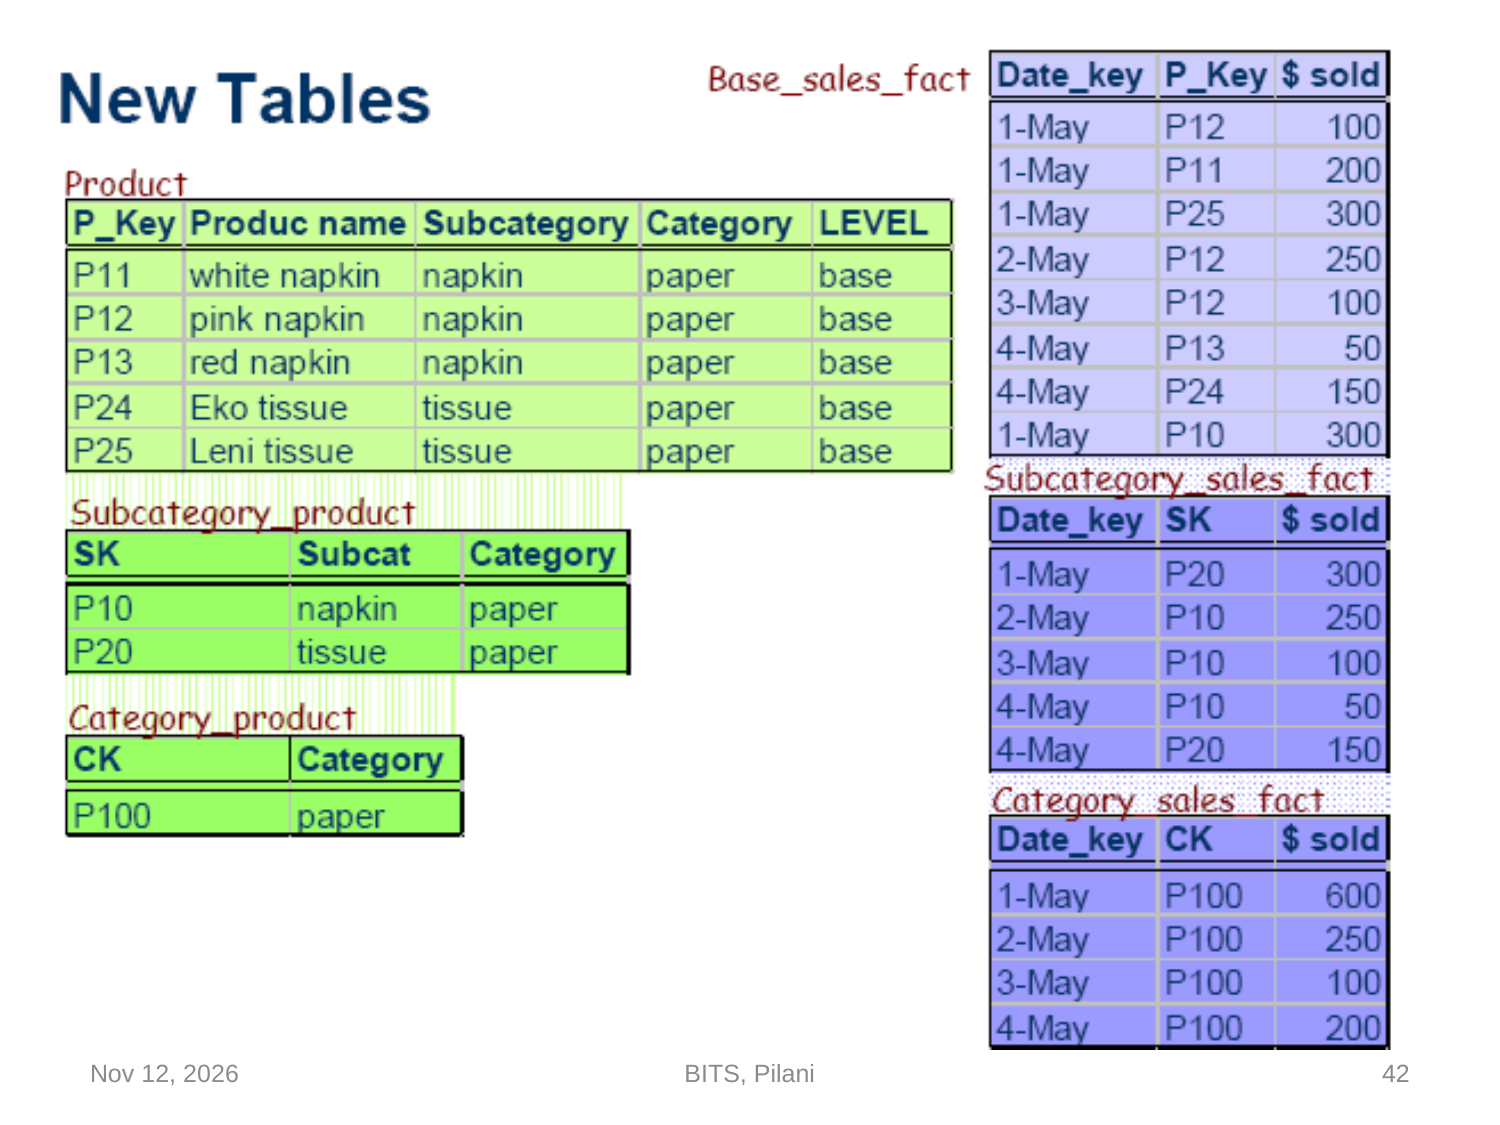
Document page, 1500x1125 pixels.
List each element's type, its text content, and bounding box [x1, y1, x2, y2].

slide_number 42 [1074, 1042, 1425, 1103]
slide_number 5-Nov-17 [75, 1059, 425, 1103]
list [49, 37, 1408, 1051]
footer BITS, Pilani [512, 1059, 988, 1103]
